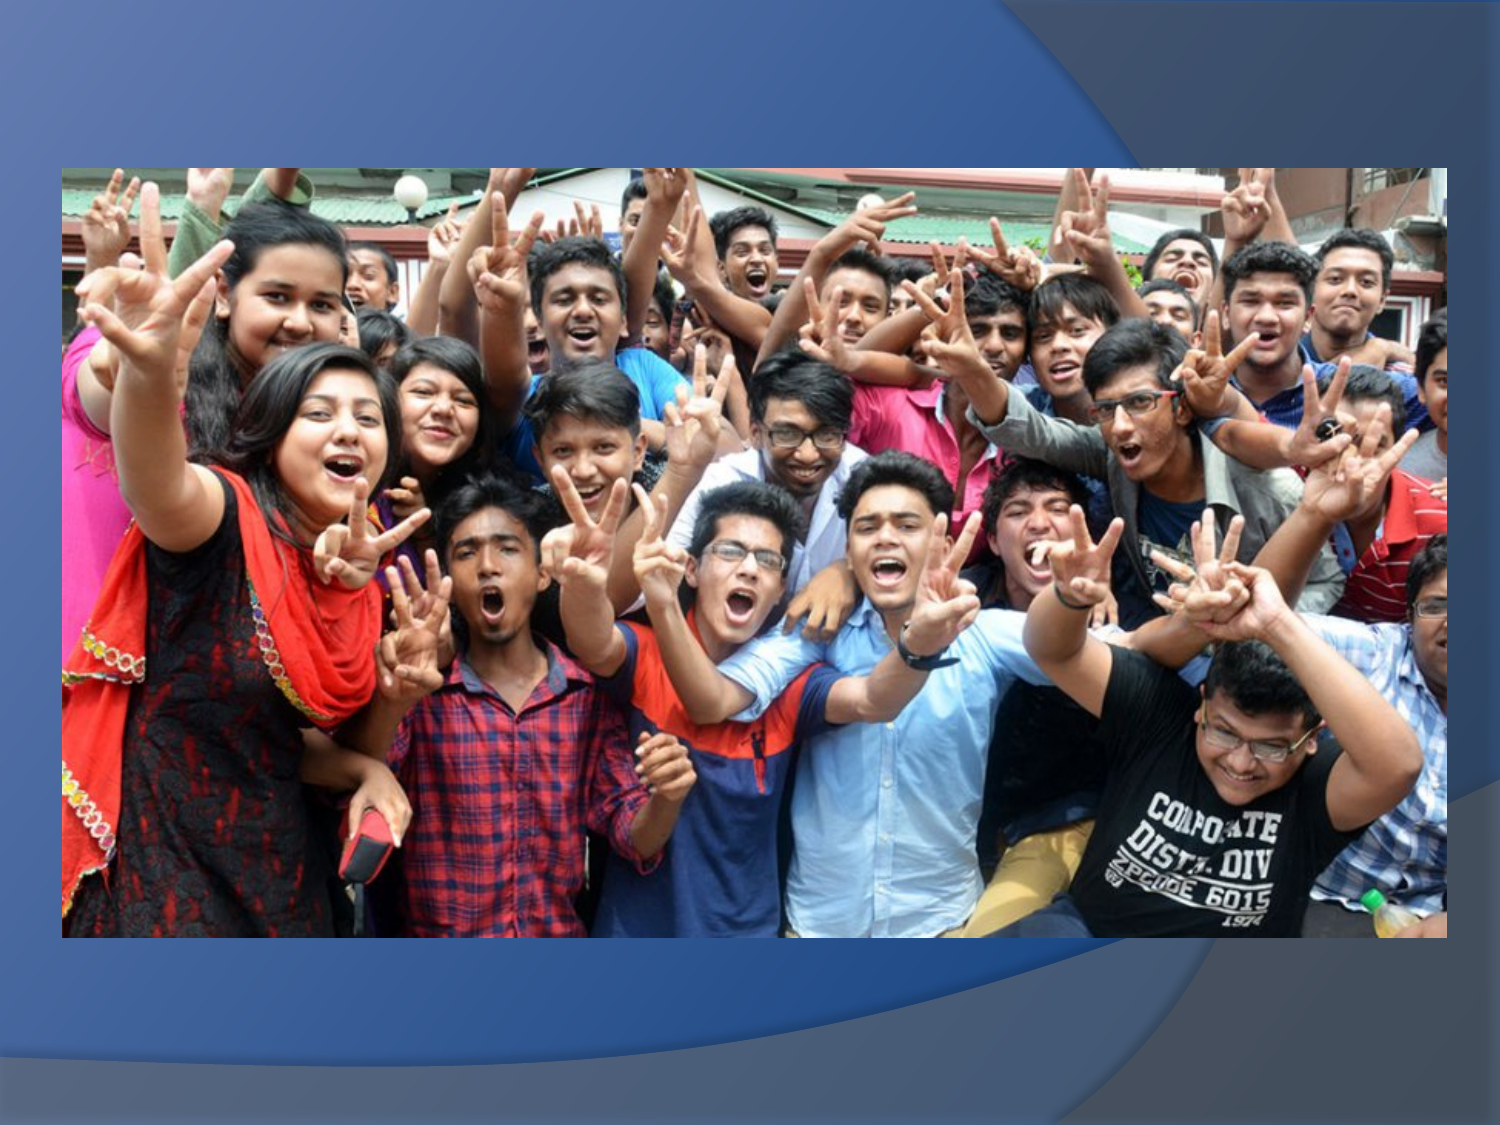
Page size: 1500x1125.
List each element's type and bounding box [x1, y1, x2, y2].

picture [62, 168, 1447, 938]
